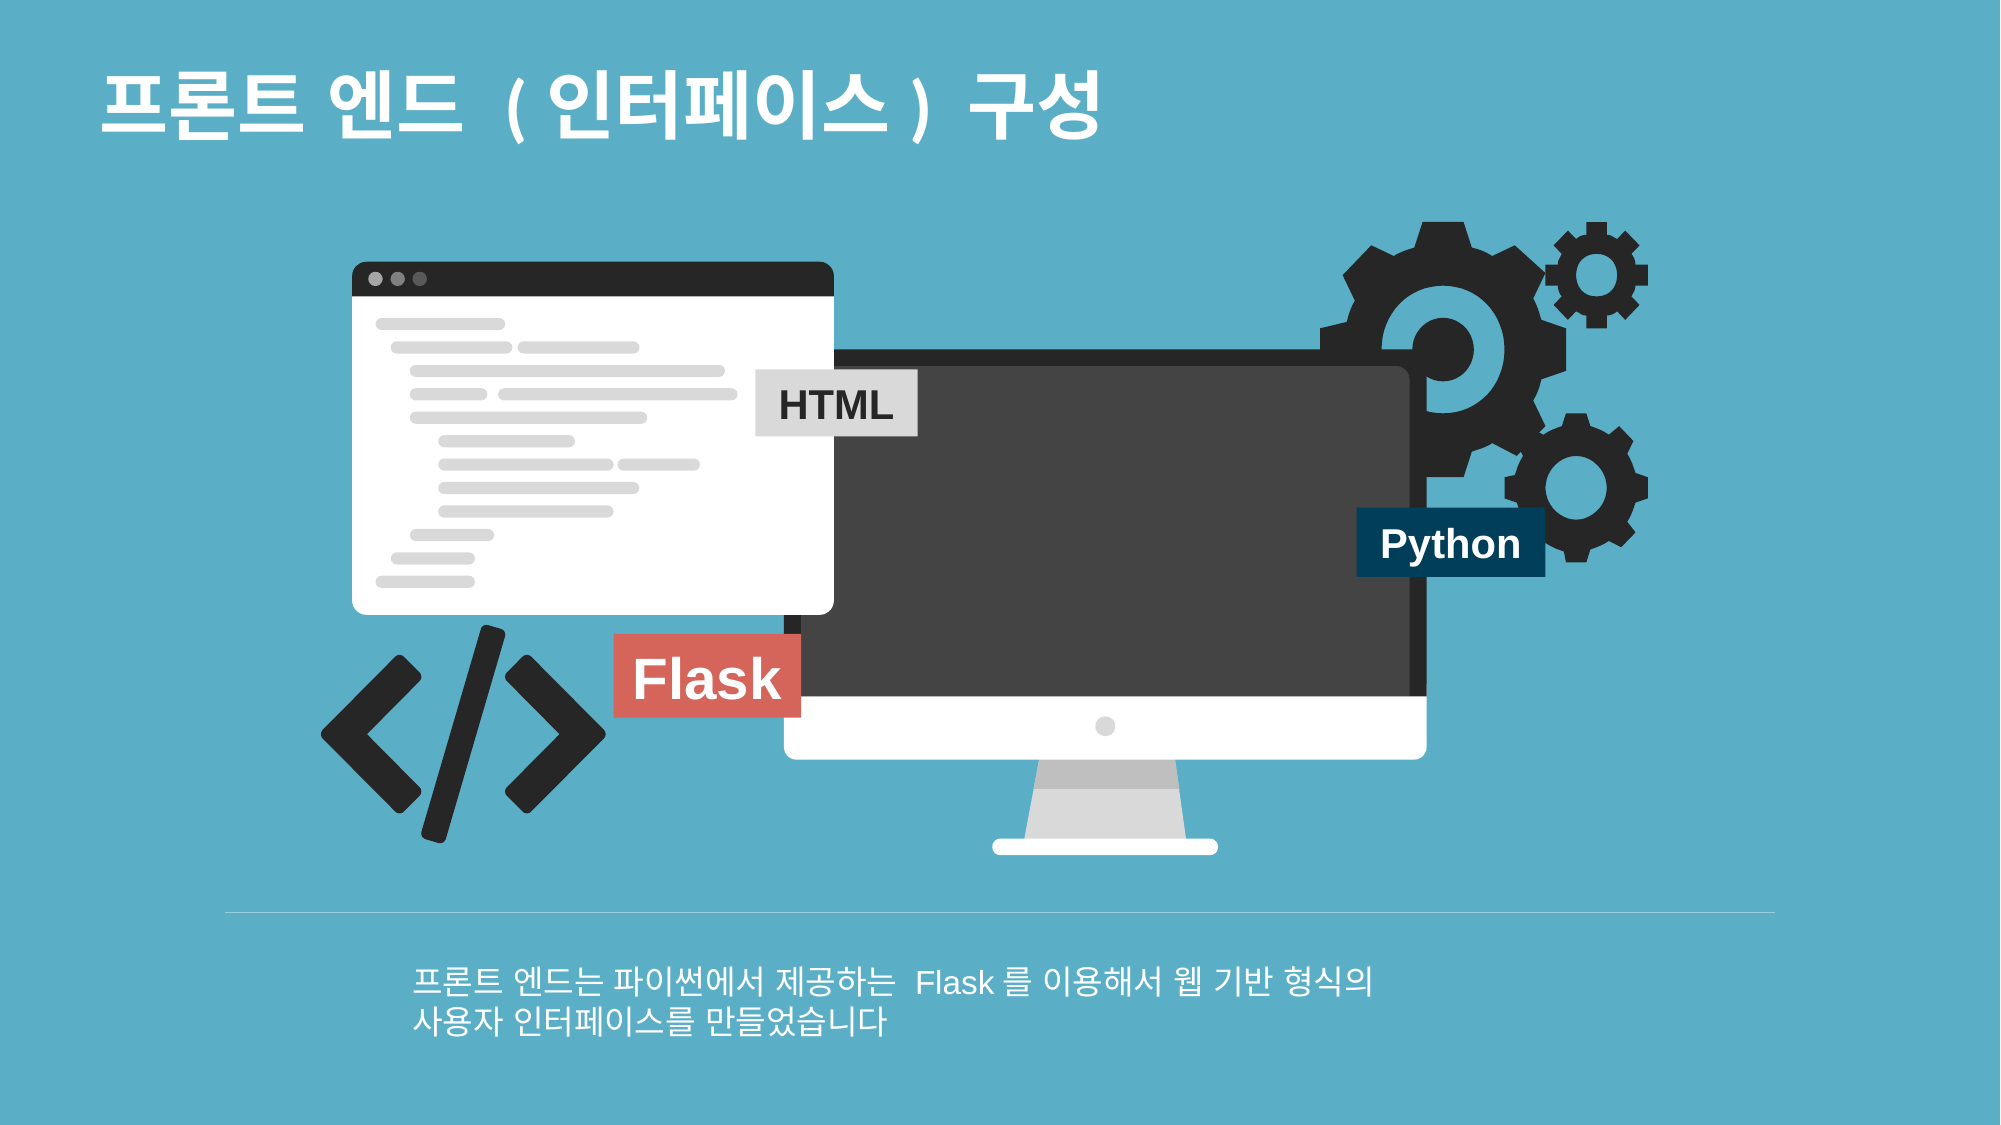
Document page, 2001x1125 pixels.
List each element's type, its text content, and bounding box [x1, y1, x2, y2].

title 프론트 엔드 (인터페이스) 구성 [99, 45, 1900, 162]
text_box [320, 624, 606, 844]
text_box Flask [612, 632, 778, 720]
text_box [351, 261, 835, 616]
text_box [783, 349, 1427, 856]
text_box Python [1431, 571, 1547, 579]
text_box 프론트 엔드는 파이썬에서 제공하는 Flask를 이용해서 웹 기반 형식의 사용자 인터페이스를 만들었습니다 [397, 953, 1680, 1049]
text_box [1319, 221, 1648, 563]
